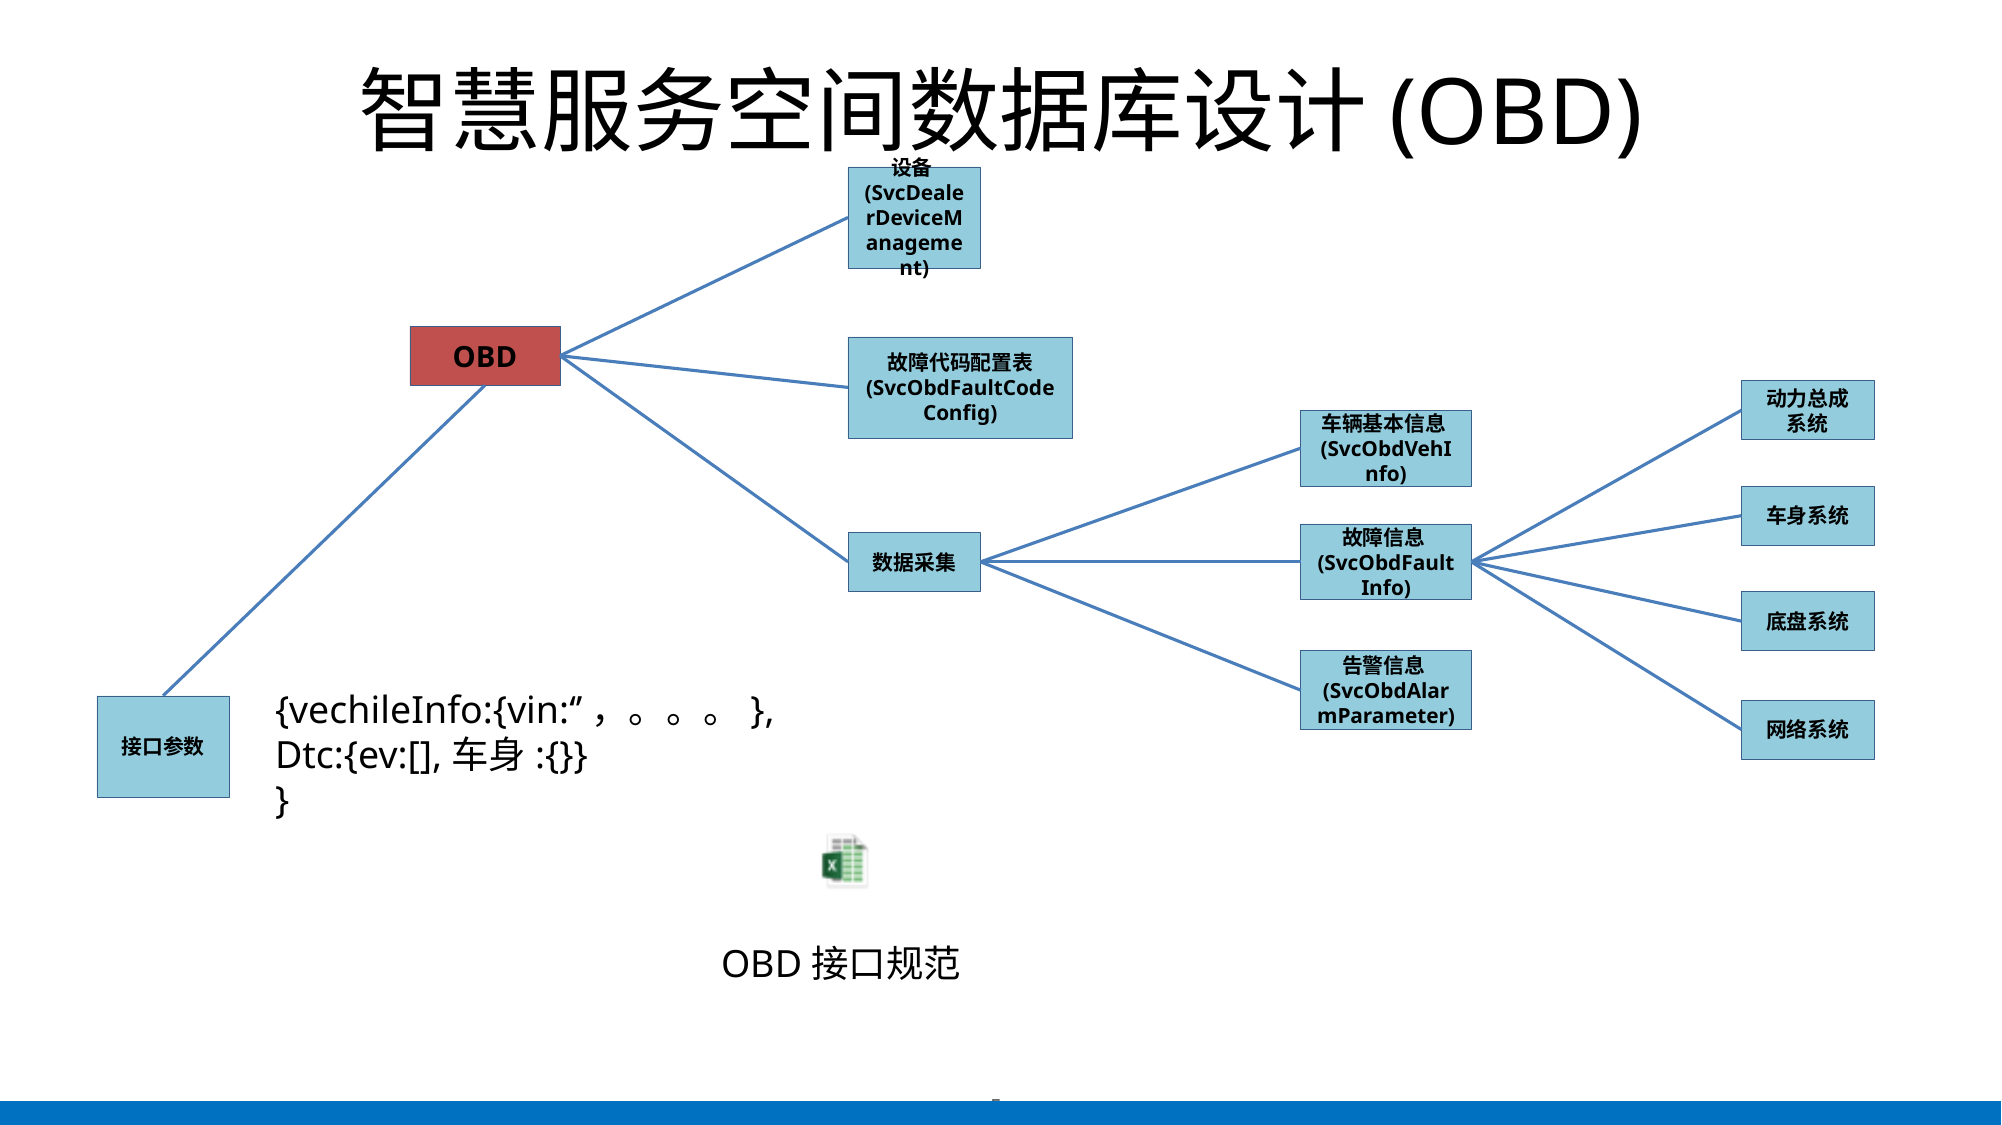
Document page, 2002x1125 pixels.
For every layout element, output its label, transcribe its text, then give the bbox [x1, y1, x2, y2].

text_box 故障代码配置表 (SvcObdFaultCodeConfig) [854, 335, 1075, 440]
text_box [1741, 380, 1875, 651]
text_box 接口参数 [95, 694, 231, 799]
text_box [1471, 410, 1742, 515]
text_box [980, 448, 1301, 561]
text_box OBD [408, 324, 554, 387]
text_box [559, 395, 849, 563]
text_box 数据采集 [846, 530, 975, 593]
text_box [559, 355, 849, 388]
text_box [980, 570, 1301, 691]
text_box 设备(SvcDealerDeviceManagement) [846, 165, 983, 270]
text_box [1300, 410, 1468, 730]
text_box {vechileInfo:{vin:‘’，。。。}, Dtc:{ev:[],车身:{}} } [260, 679, 951, 829]
title 智慧服务空间数据库设计(OBD) [100, 45, 1901, 140]
text_box 网络系统 [1739, 698, 1876, 761]
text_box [162, 385, 486, 696]
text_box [1471, 569, 1742, 730]
text_box OBD接口规范 [706, 932, 976, 993]
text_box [1471, 515, 1742, 563]
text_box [559, 217, 849, 355]
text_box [768, 832, 928, 934]
